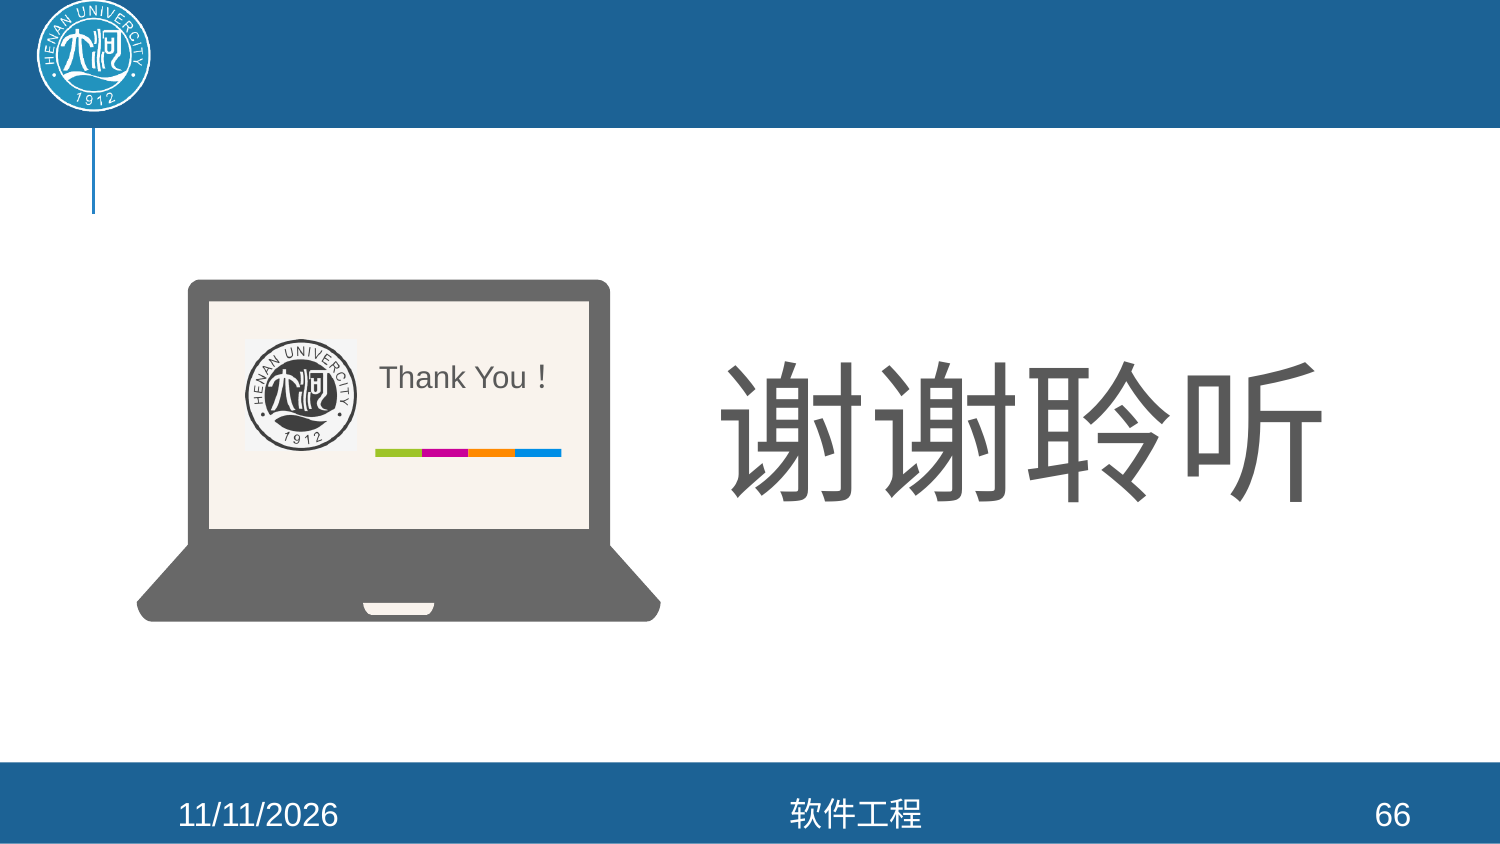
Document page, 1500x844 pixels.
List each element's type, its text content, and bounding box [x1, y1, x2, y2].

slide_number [126, 796, 391, 830]
slide_number 66 [1333, 796, 1454, 830]
picture [245, 339, 357, 451]
footer 软件工程 [391, 796, 1322, 830]
